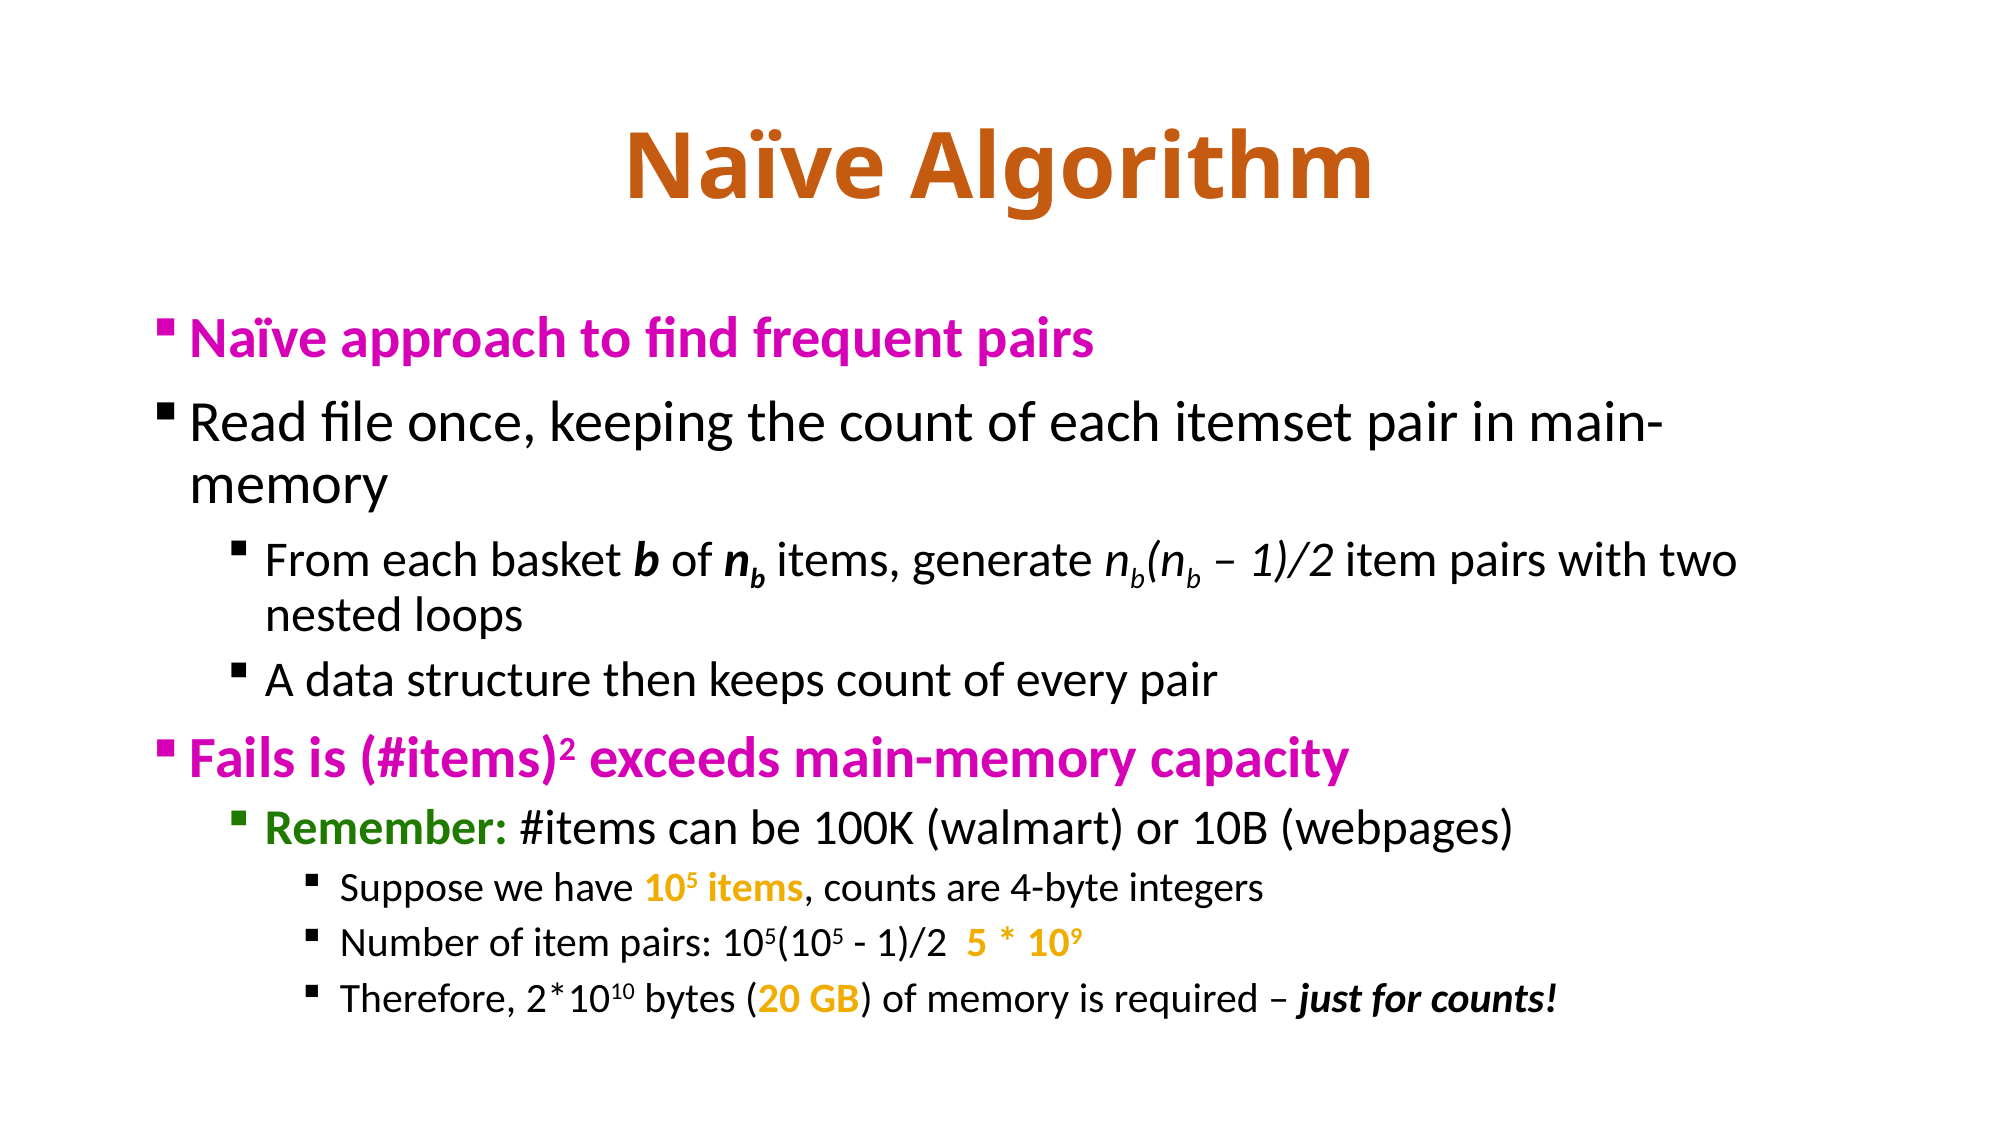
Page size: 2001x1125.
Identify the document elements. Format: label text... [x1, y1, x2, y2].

title Naïve Algorithm [137, 59, 1863, 278]
